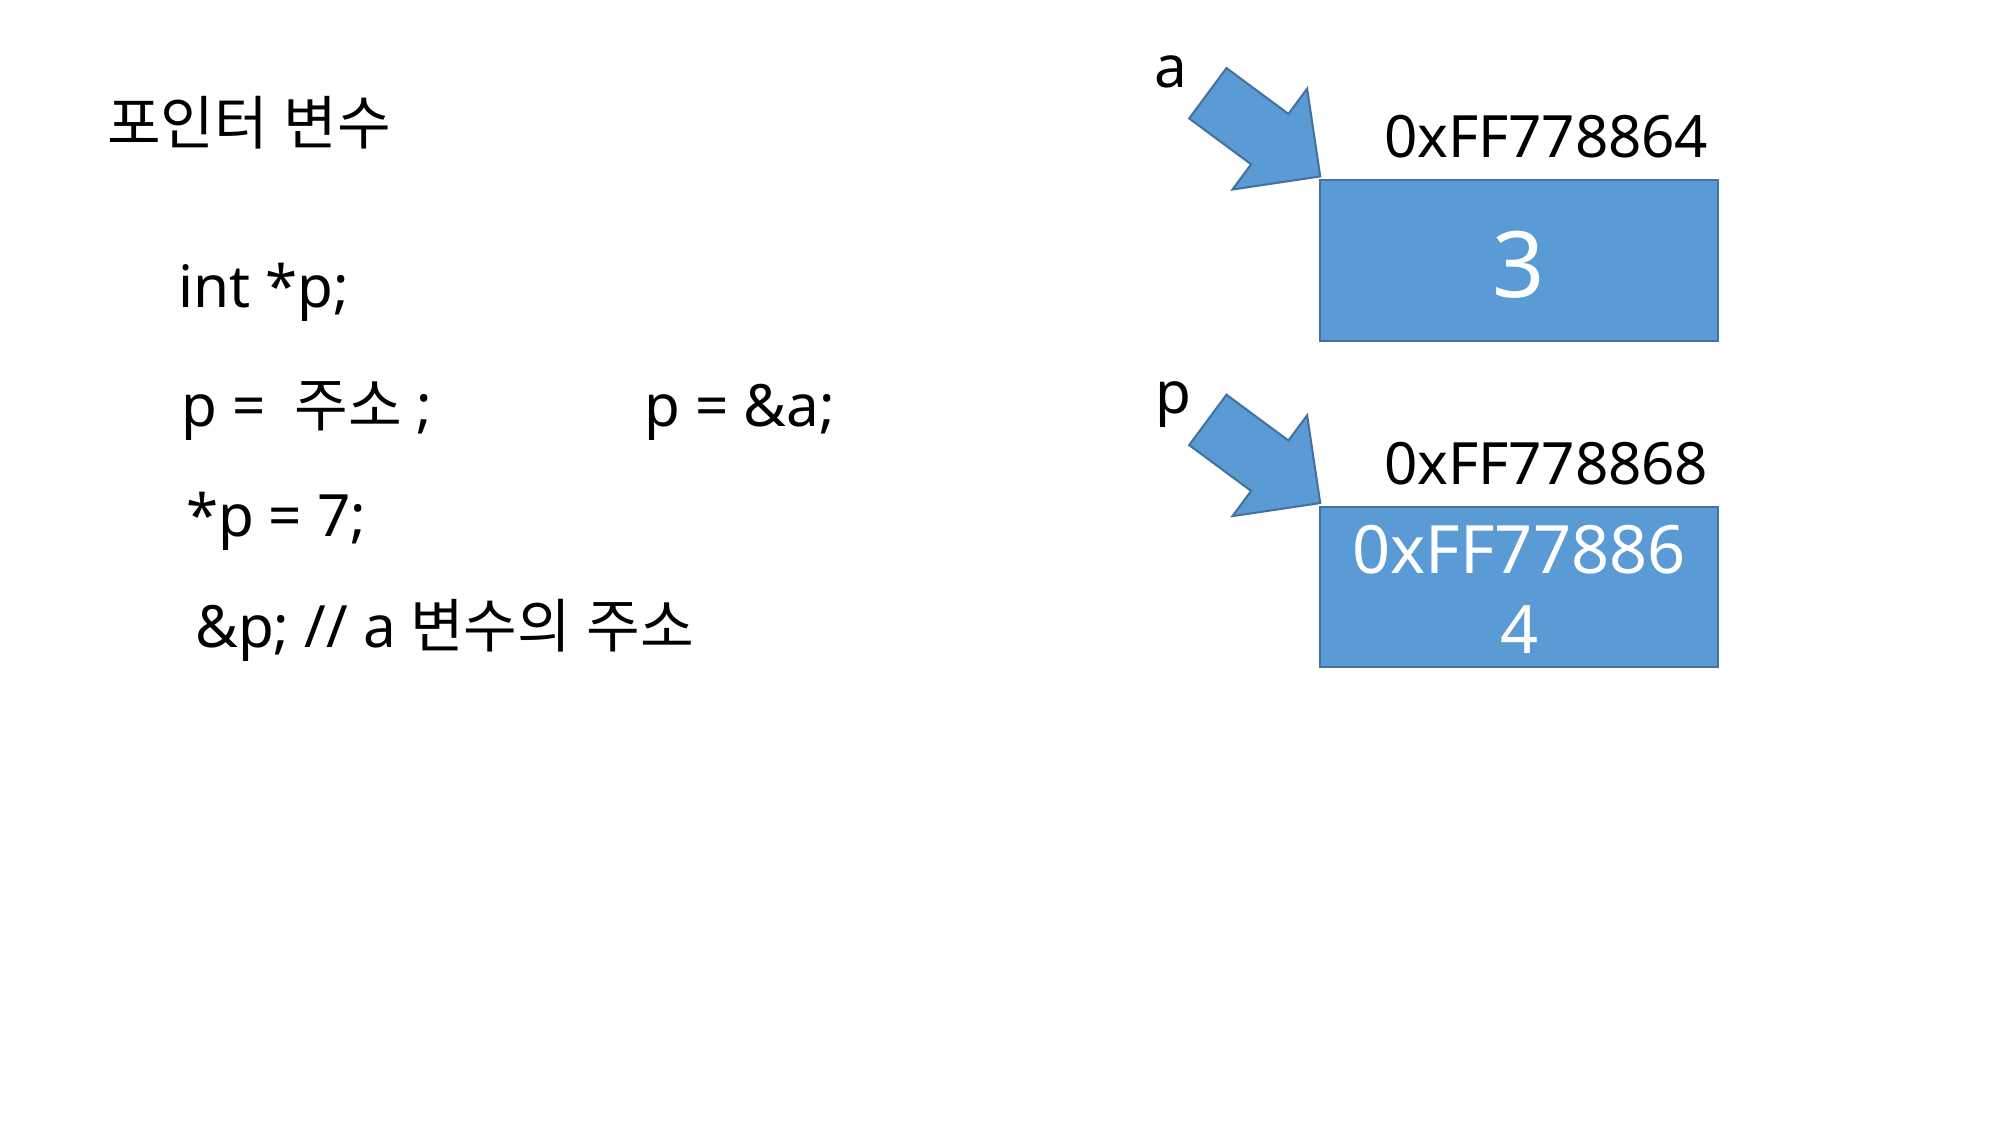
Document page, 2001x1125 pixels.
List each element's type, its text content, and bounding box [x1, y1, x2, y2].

text_box 3 [1319, 179, 1719, 342]
text_box a [1139, 21, 1202, 107]
text_box 0xFF778868 [1369, 418, 1723, 504]
text_box [1187, 66, 1322, 191]
text_box [1187, 393, 1322, 518]
text_box 0xFF778864 [1369, 91, 1723, 177]
text_box p = 주소; [166, 360, 447, 446]
text_box &p; // a변수의 주소 [180, 581, 709, 667]
text_box 0xFF778864 [1319, 506, 1719, 668]
text_box *p = 7; [171, 471, 382, 556]
text_box int *p; [163, 241, 364, 327]
text_box p [1140, 348, 1206, 433]
text_box p = &a; [629, 360, 850, 446]
text_box 포인터 변수 [92, 79, 406, 164]
